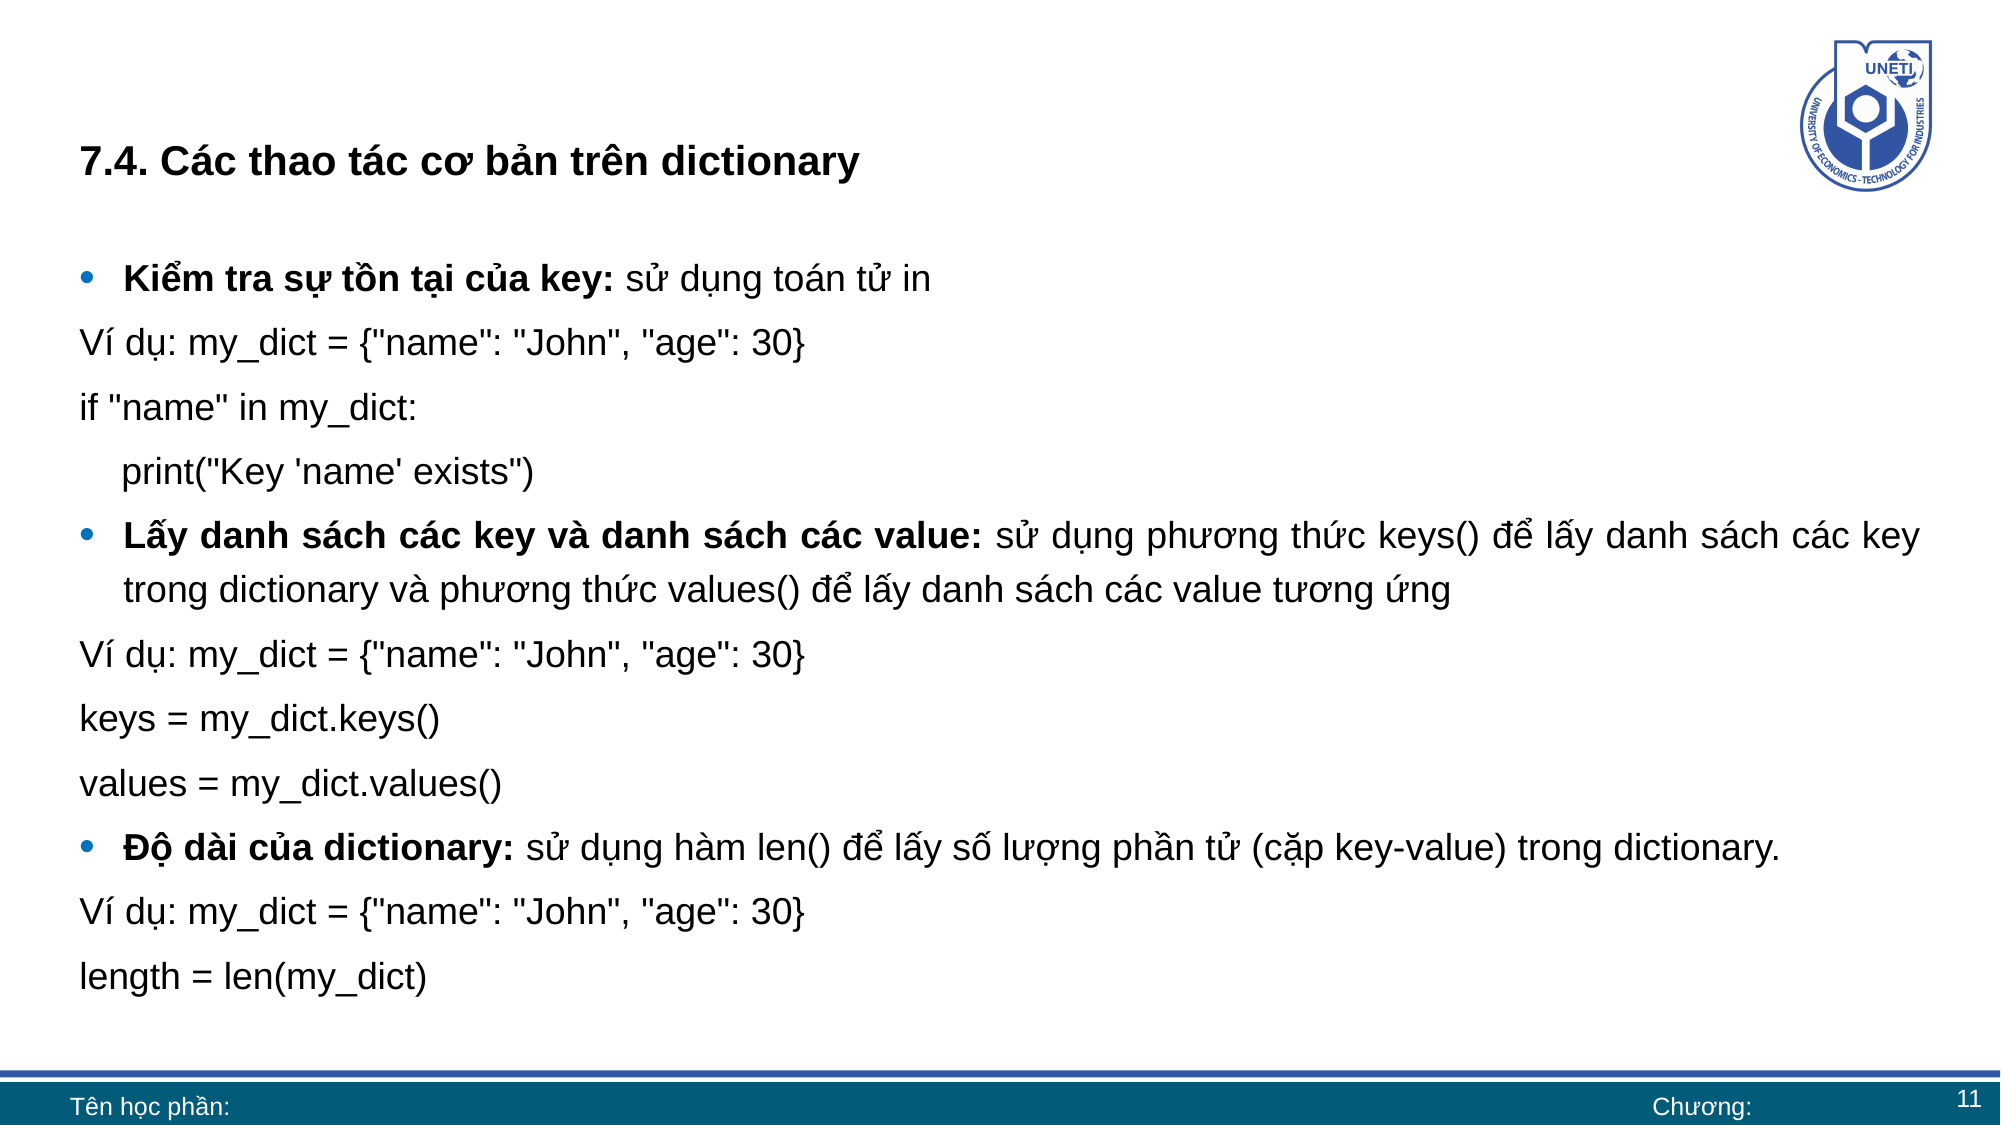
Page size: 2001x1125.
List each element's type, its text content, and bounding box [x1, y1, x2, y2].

picture [1798, 37, 1936, 116]
text_box Chương: [1591, 1082, 1815, 1125]
text_box Tên học phần: [55, 1082, 1591, 1125]
title 7.4. Các thao tác cơ bản trên dictionary [64, 116, 1936, 237]
list Kiểm tra sự tồn tại của key: sử dụng toán tử in Ví dụ: my_dict = {"name": "John", "age": 30} if "name" in my_dict: print("Key 'name' exists") Lấy danh sách các key và danh sách các value: sử dụng phương thức keys() để lấy danh sách các key trong dictionary và phương thức values() để lấy danh sách các value tương ứng Ví dụ: my_dict = {"name": "John", "age": 30} keys = my_dict.keys() values = my_dict.values() Độ dài của dictionary: sử dụng hàm len() để lấy số lượng phần tử (cặp key-value) trong dictionary. Ví dụ: my_dict = {"name": "John", "age": 30} length = len(my_dict) [64, 237, 1936, 1066]
slide_number 11 [1547, 1071, 1998, 1124]
